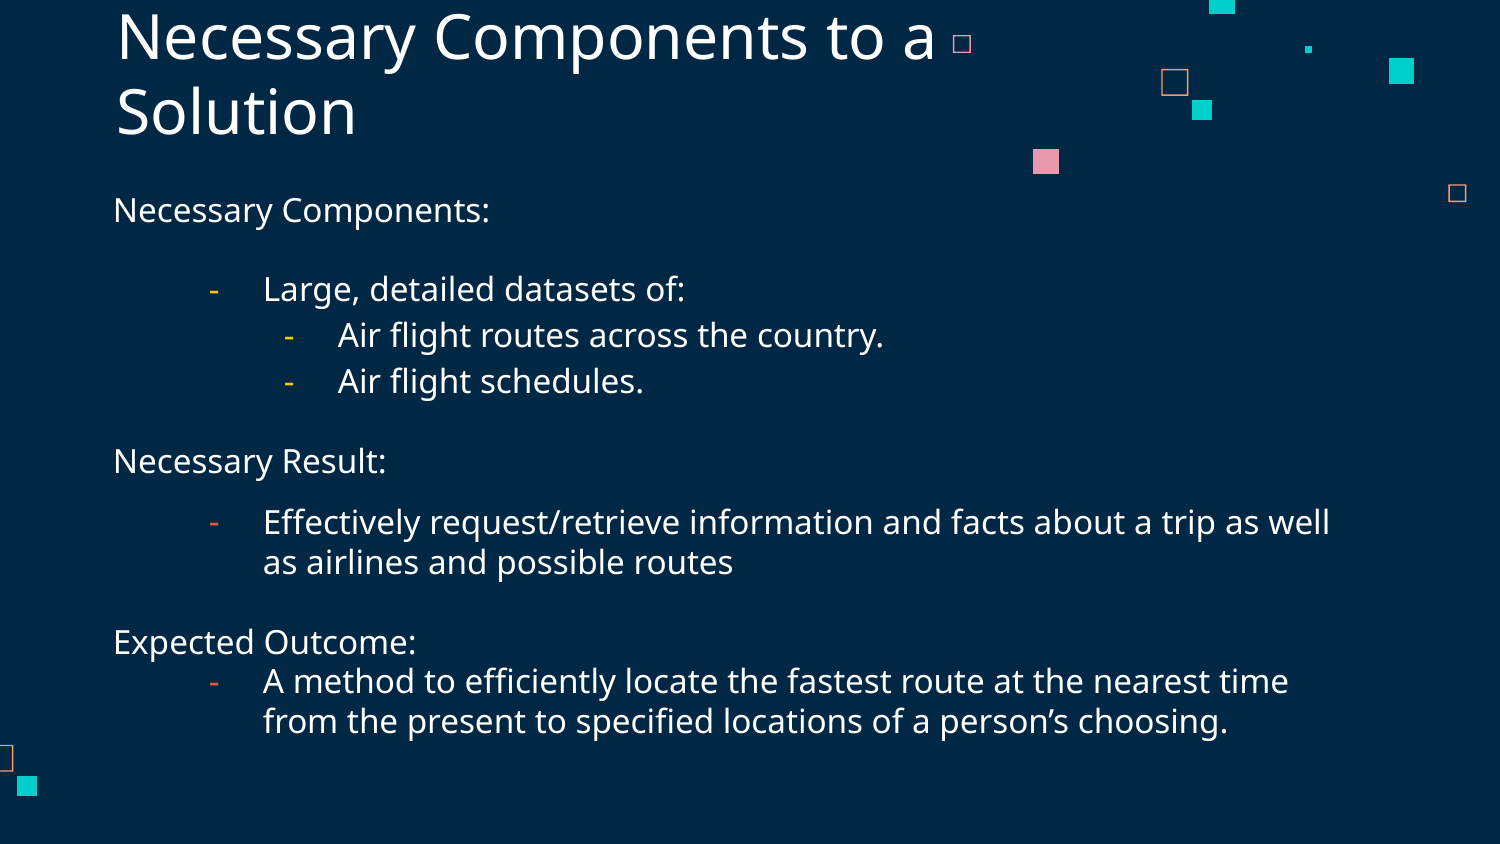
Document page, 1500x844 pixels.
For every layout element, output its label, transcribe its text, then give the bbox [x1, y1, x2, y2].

list Necessary Components: Large, detailed datasets of: Air flight routes across the country. Air flight schedules. Necessary Result: Effectively request/retrieve information and facts about a trip as well as airlines and possible routes Expected Outcome: A method to efficiently locate the fastest route at the nearest time from the present to specified locations of a person’s choosing. [97, 174, 1389, 796]
title Necessary Components to a Solution [101, 67, 1035, 163]
